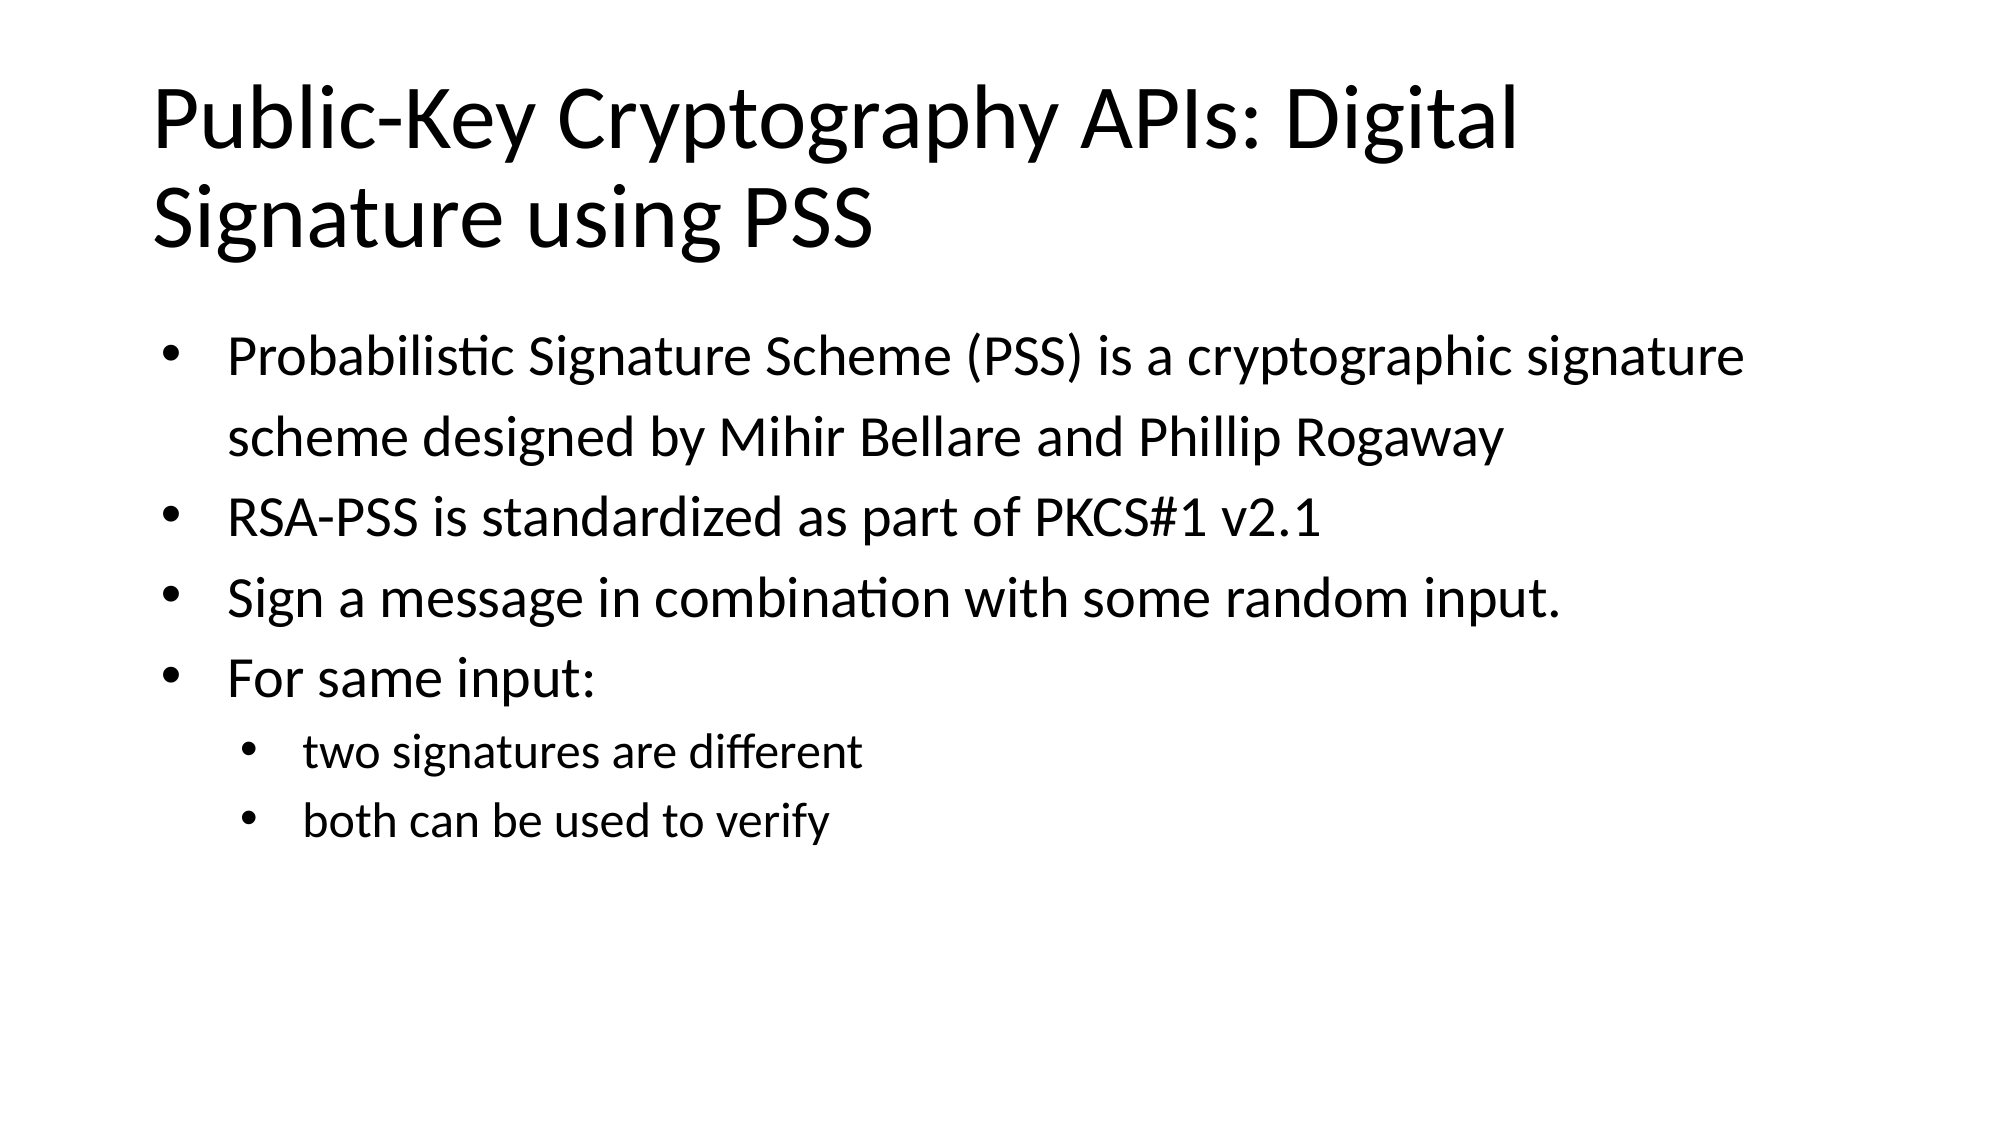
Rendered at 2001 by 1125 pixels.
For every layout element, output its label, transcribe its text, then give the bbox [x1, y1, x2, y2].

list Probabilistic Signature Scheme (PSS) is a cryptographic signature scheme designed by Mihir Bellare and Phillip Rogaway RSA-PSS is standardized as part of PKCS#1 v2.1 Sign a message in combination with some random input. For same input: two signatures are different both can be used to verify [137, 299, 1863, 1014]
title Public-Key Cryptography APIs: Digital Signature using PSS [137, 59, 1863, 278]
